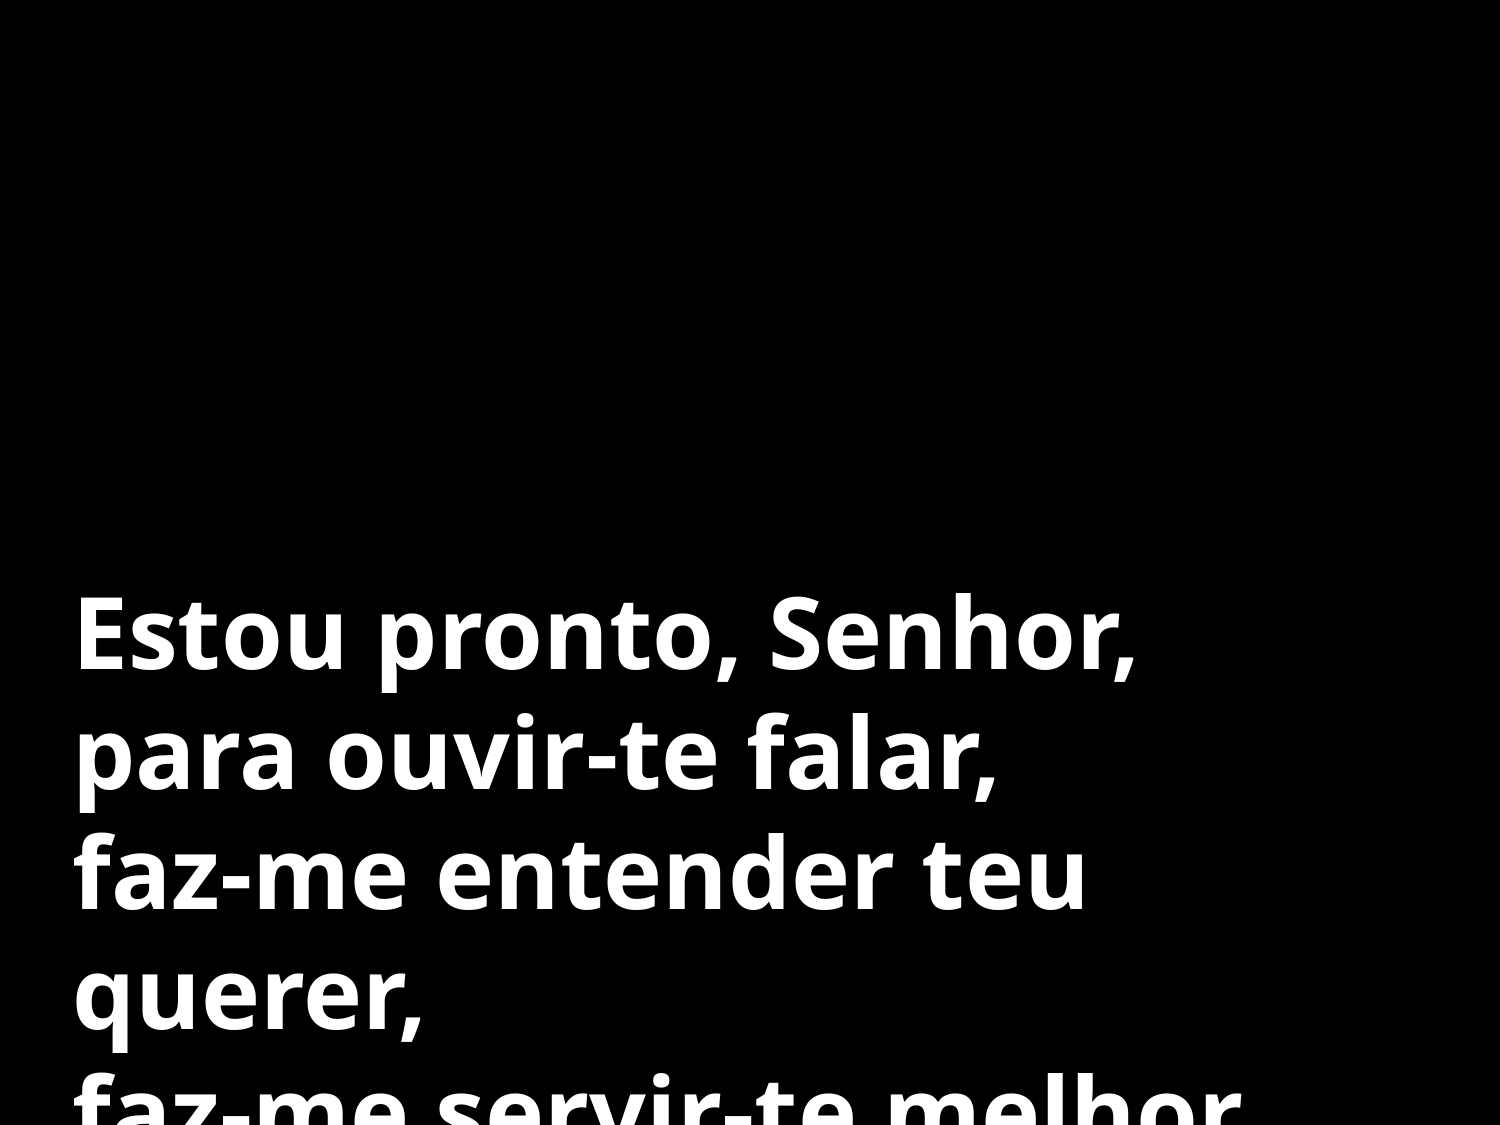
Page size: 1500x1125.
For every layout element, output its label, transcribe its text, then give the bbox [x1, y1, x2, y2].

text_box Estou pronto, Senhor, para ouvir-te falar, faz-me entender teu querer, faz-me servir-te melhor. [57, 562, 1443, 1125]
